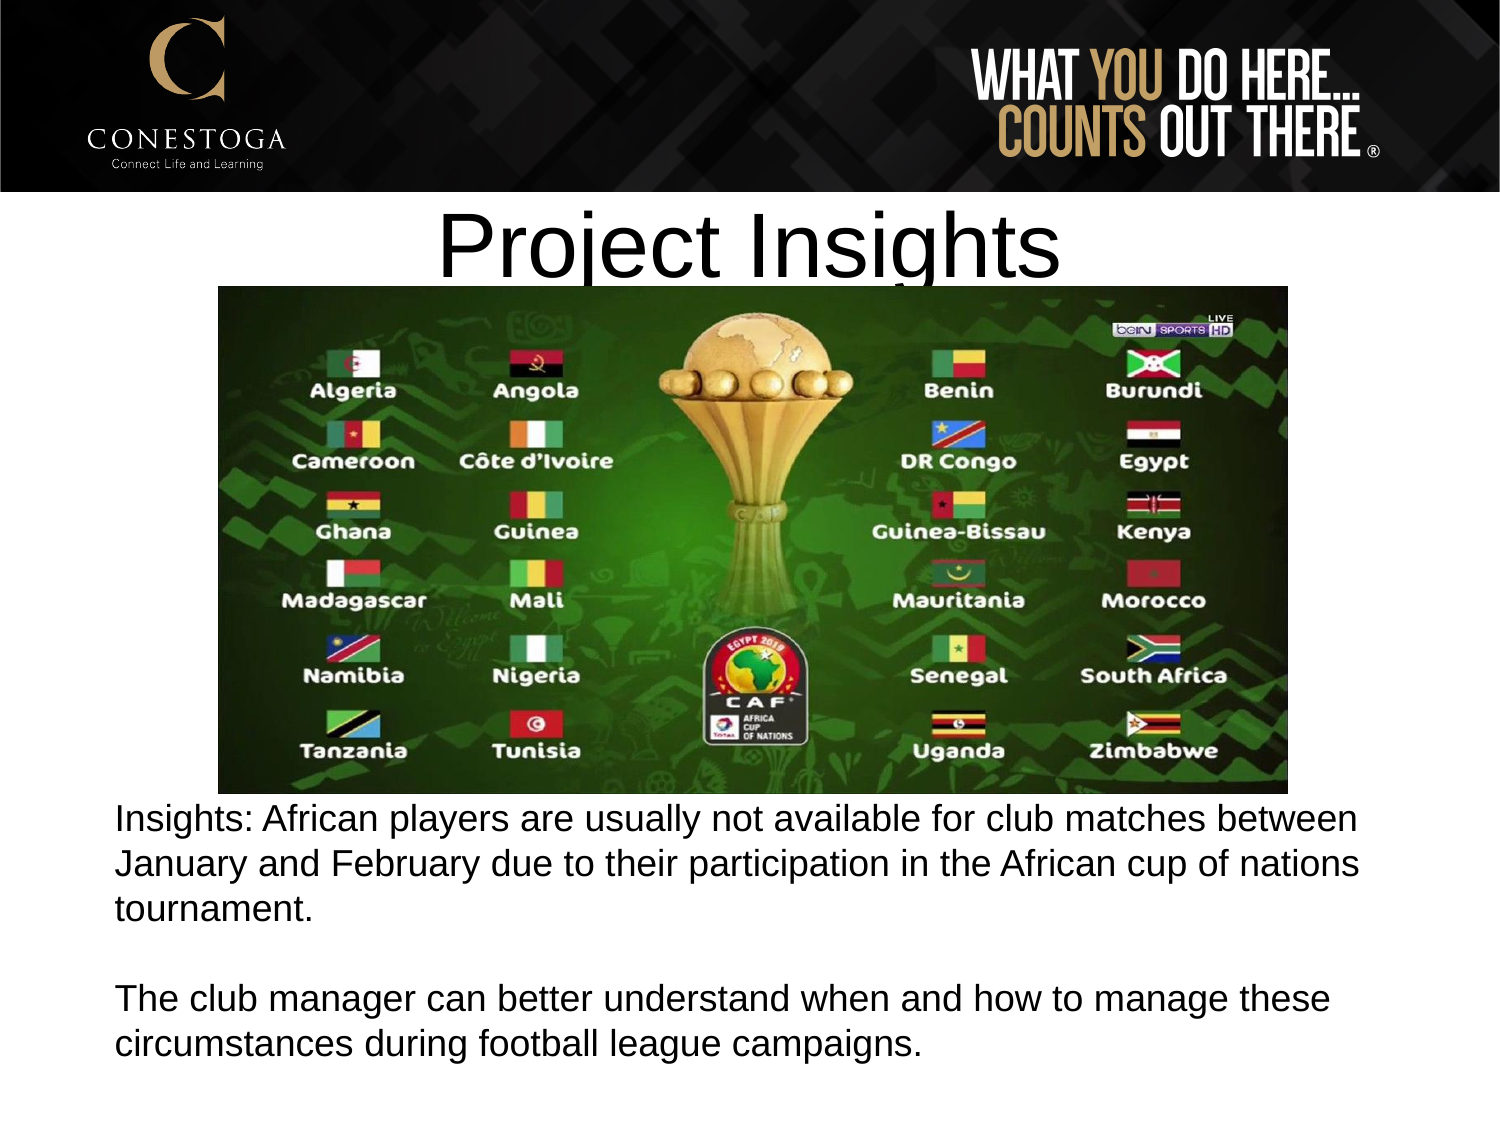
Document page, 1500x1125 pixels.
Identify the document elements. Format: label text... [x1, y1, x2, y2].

title Project Insights [75, 194, 1425, 287]
text_box Insights: African players are usually not available for club matches between January and February due to their participation in the African cup of nations tournament. The club manager can better understand when and how to manage these circumstances during football league campaigns. [99, 786, 1450, 1072]
picture [218, 286, 1288, 794]
picture [0, 0, 1500, 192]
